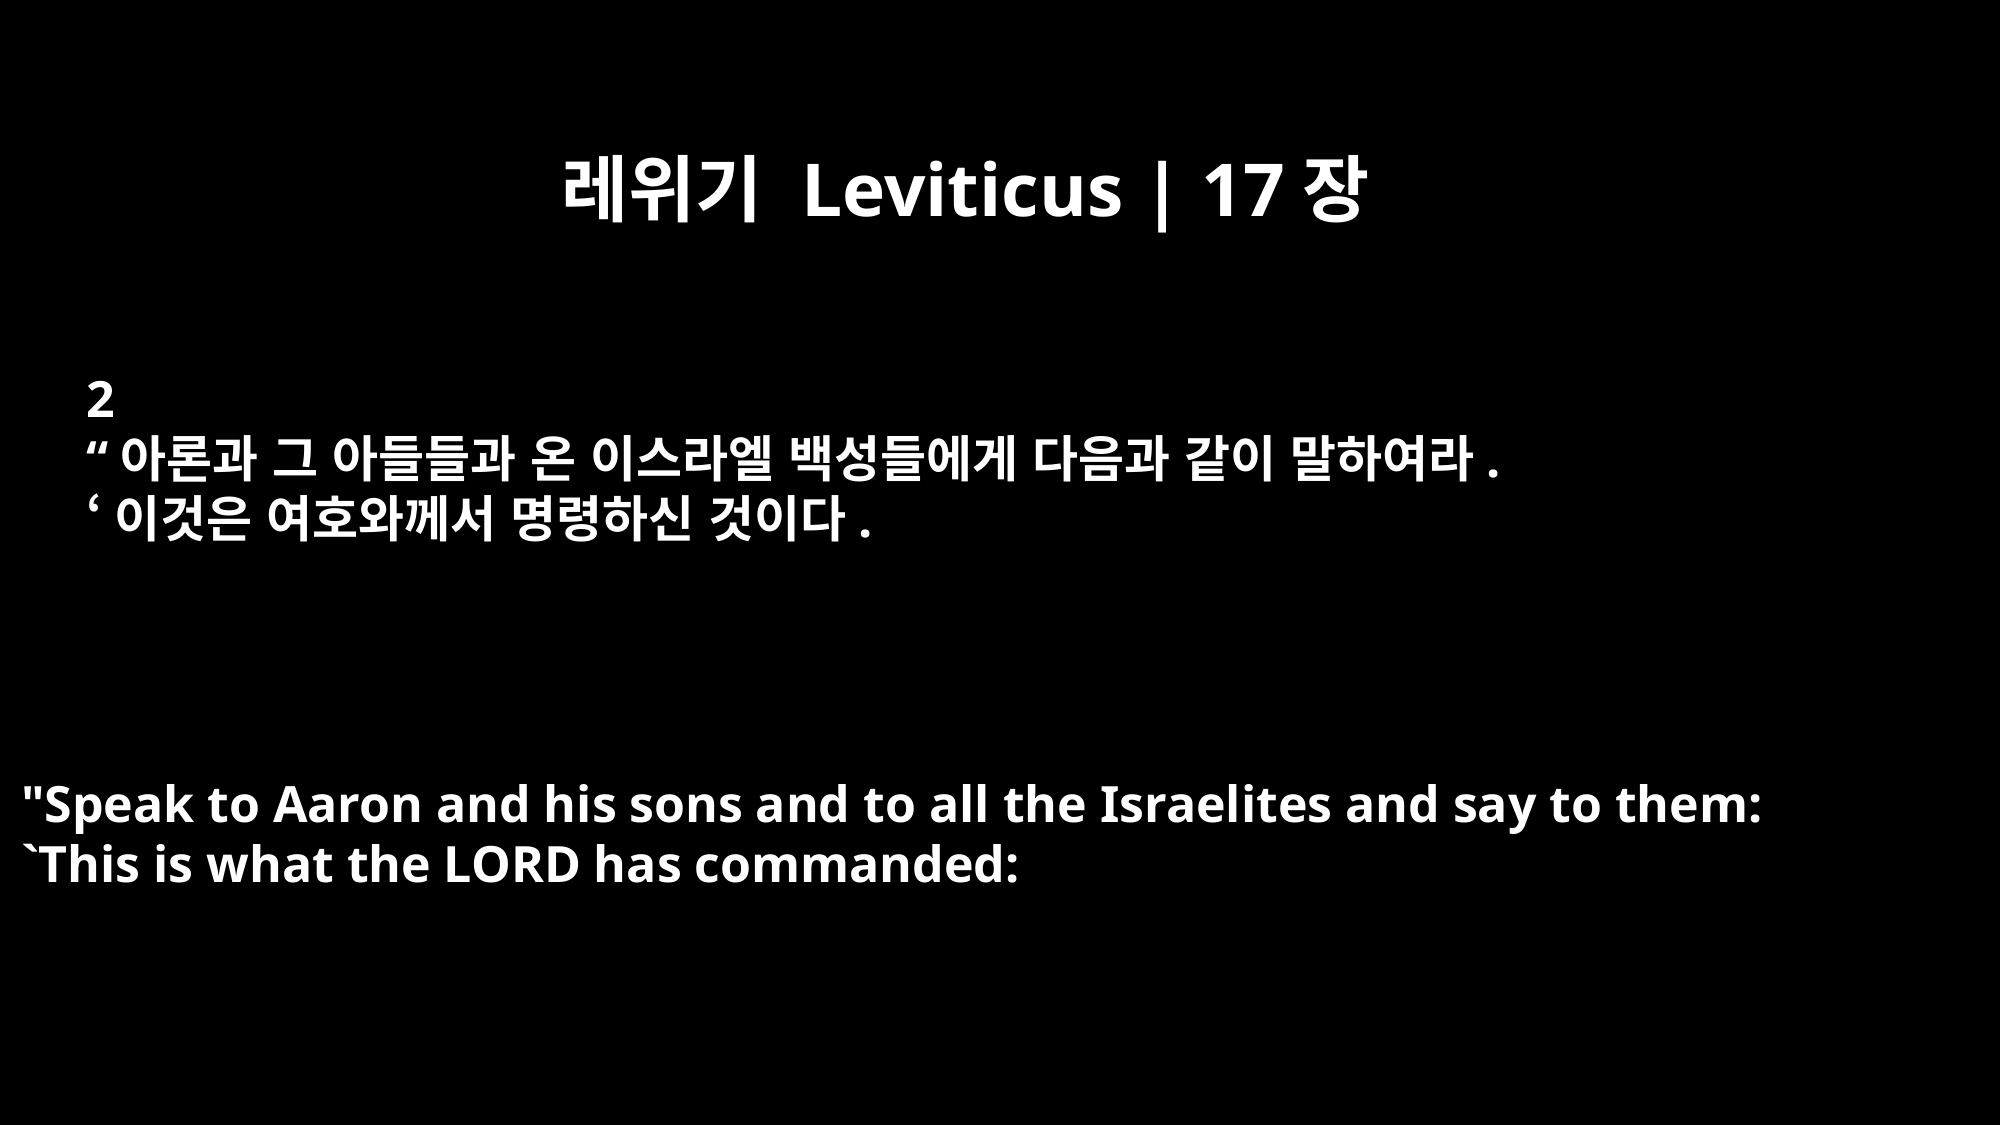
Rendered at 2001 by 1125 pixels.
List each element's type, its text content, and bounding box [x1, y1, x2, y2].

text_box 2 “아론과 그 아들들과 온 이스라엘 백성들에게 다음과 같이 말하여라. ‘이것은 여호와께서 명령하신 것이다. [71, 359, 1529, 555]
text_box 레위기 Leviticus | 17장 [546, 136, 1386, 239]
text_box "Speak to Aaron and his sons and to all the Israelites and say to them: `This is what the LORD has commanded: [6, 764, 1791, 900]
